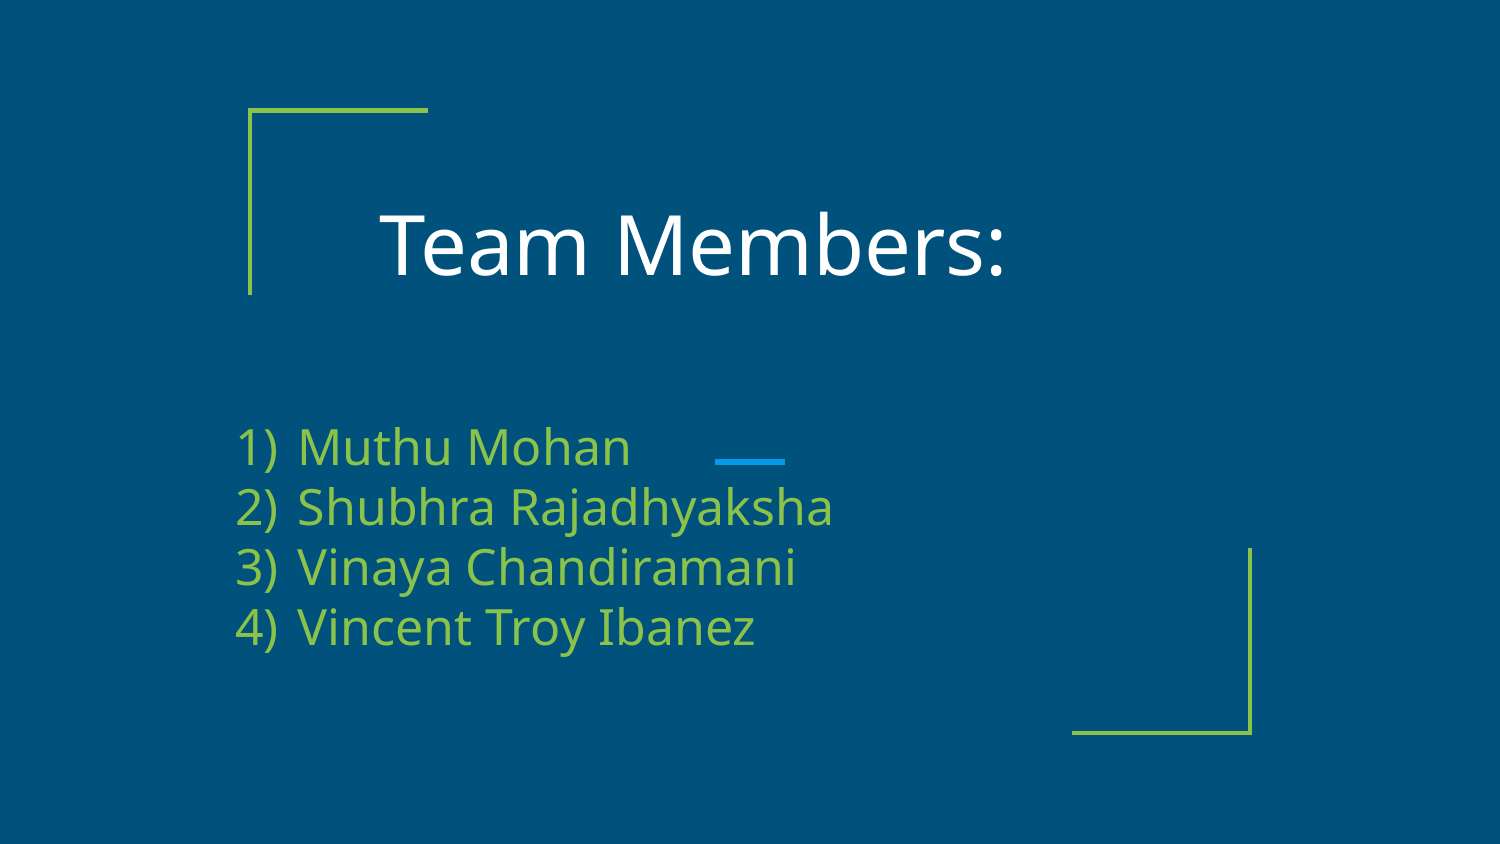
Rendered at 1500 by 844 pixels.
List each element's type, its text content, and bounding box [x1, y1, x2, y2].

subtitle Muthu Mohan Shubhra Rajadhyaksha Vinaya Chandiramani Vincent Troy Ibanez [207, 340, 1225, 732]
title Team Members: [275, 195, 1135, 307]
